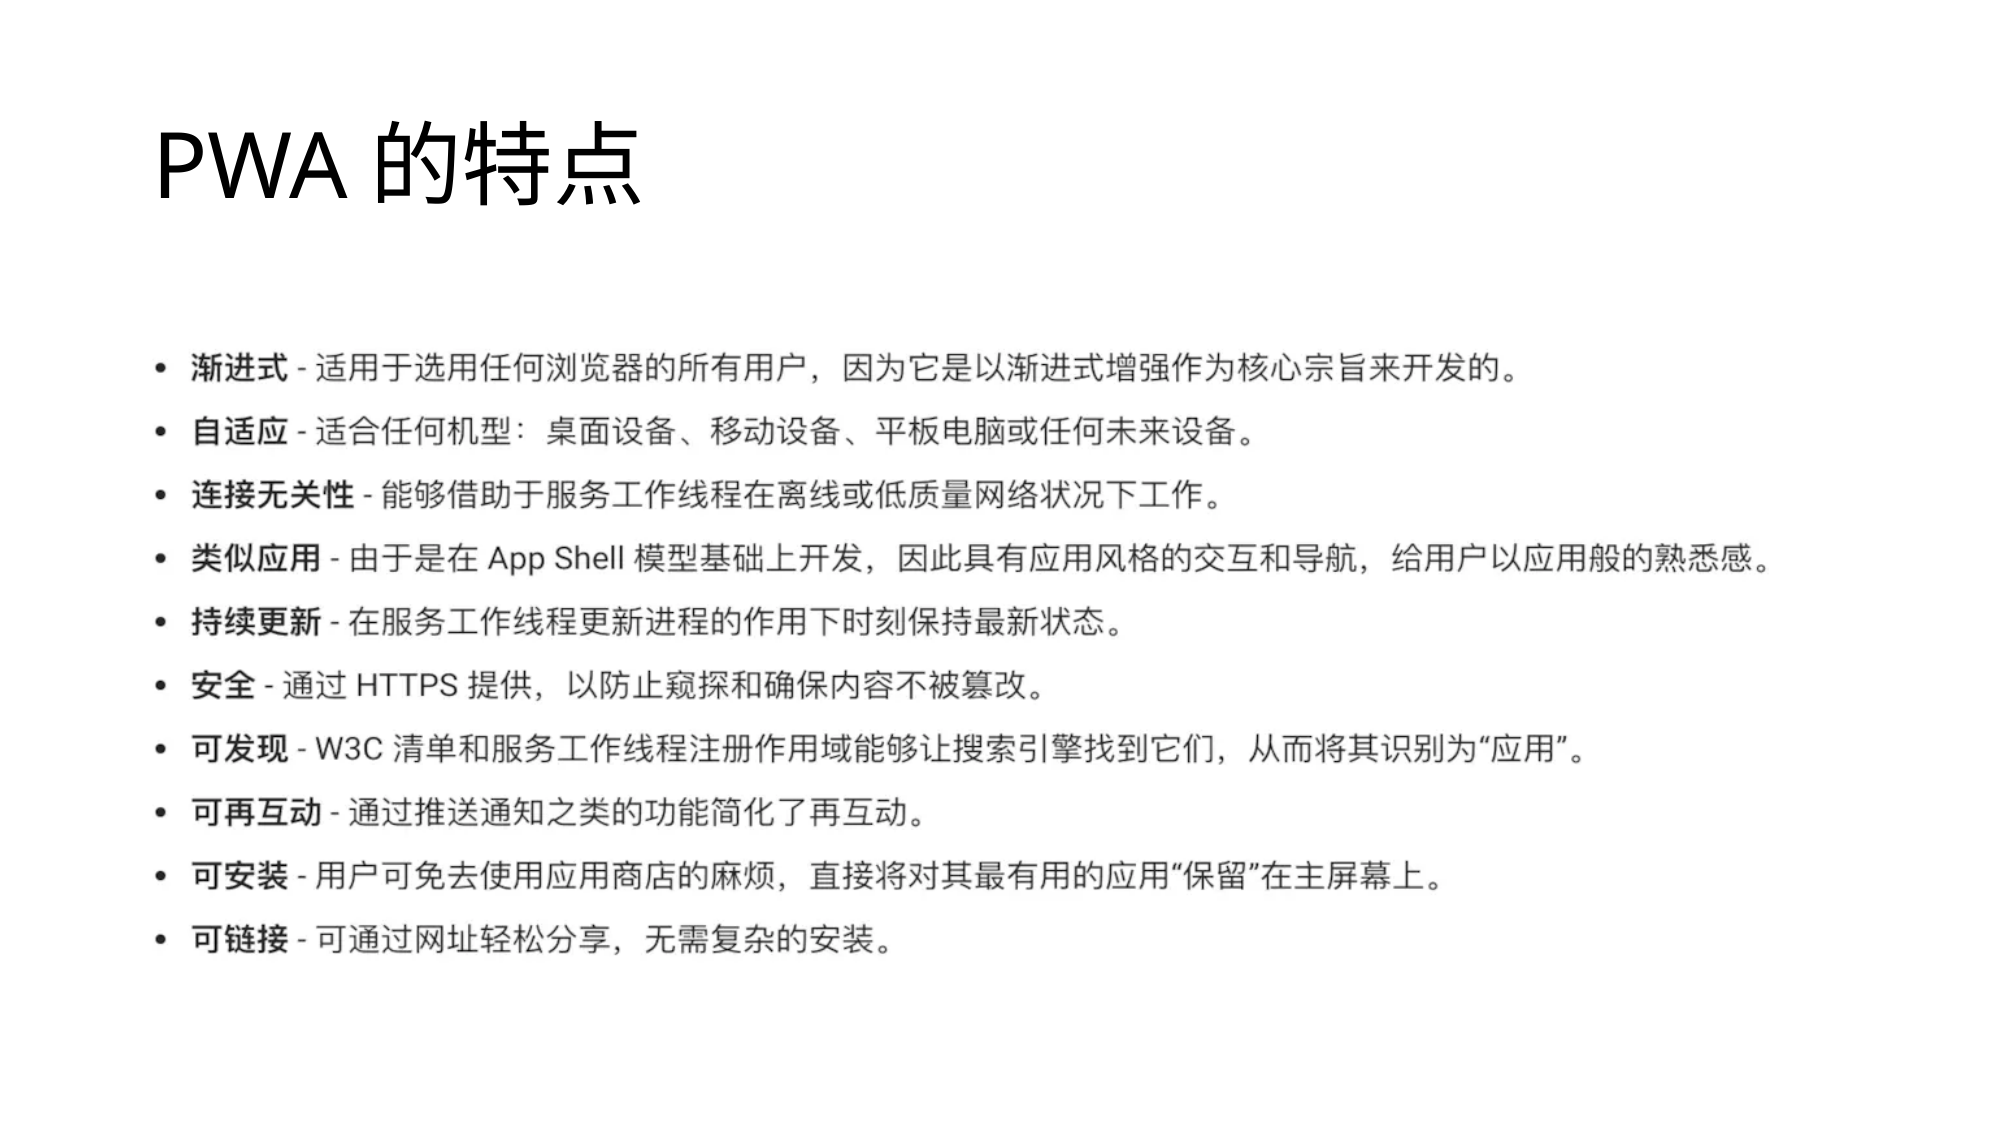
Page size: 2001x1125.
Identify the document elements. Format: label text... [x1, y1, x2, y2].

title PWA的特点 [137, 59, 1863, 278]
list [137, 339, 1800, 974]
